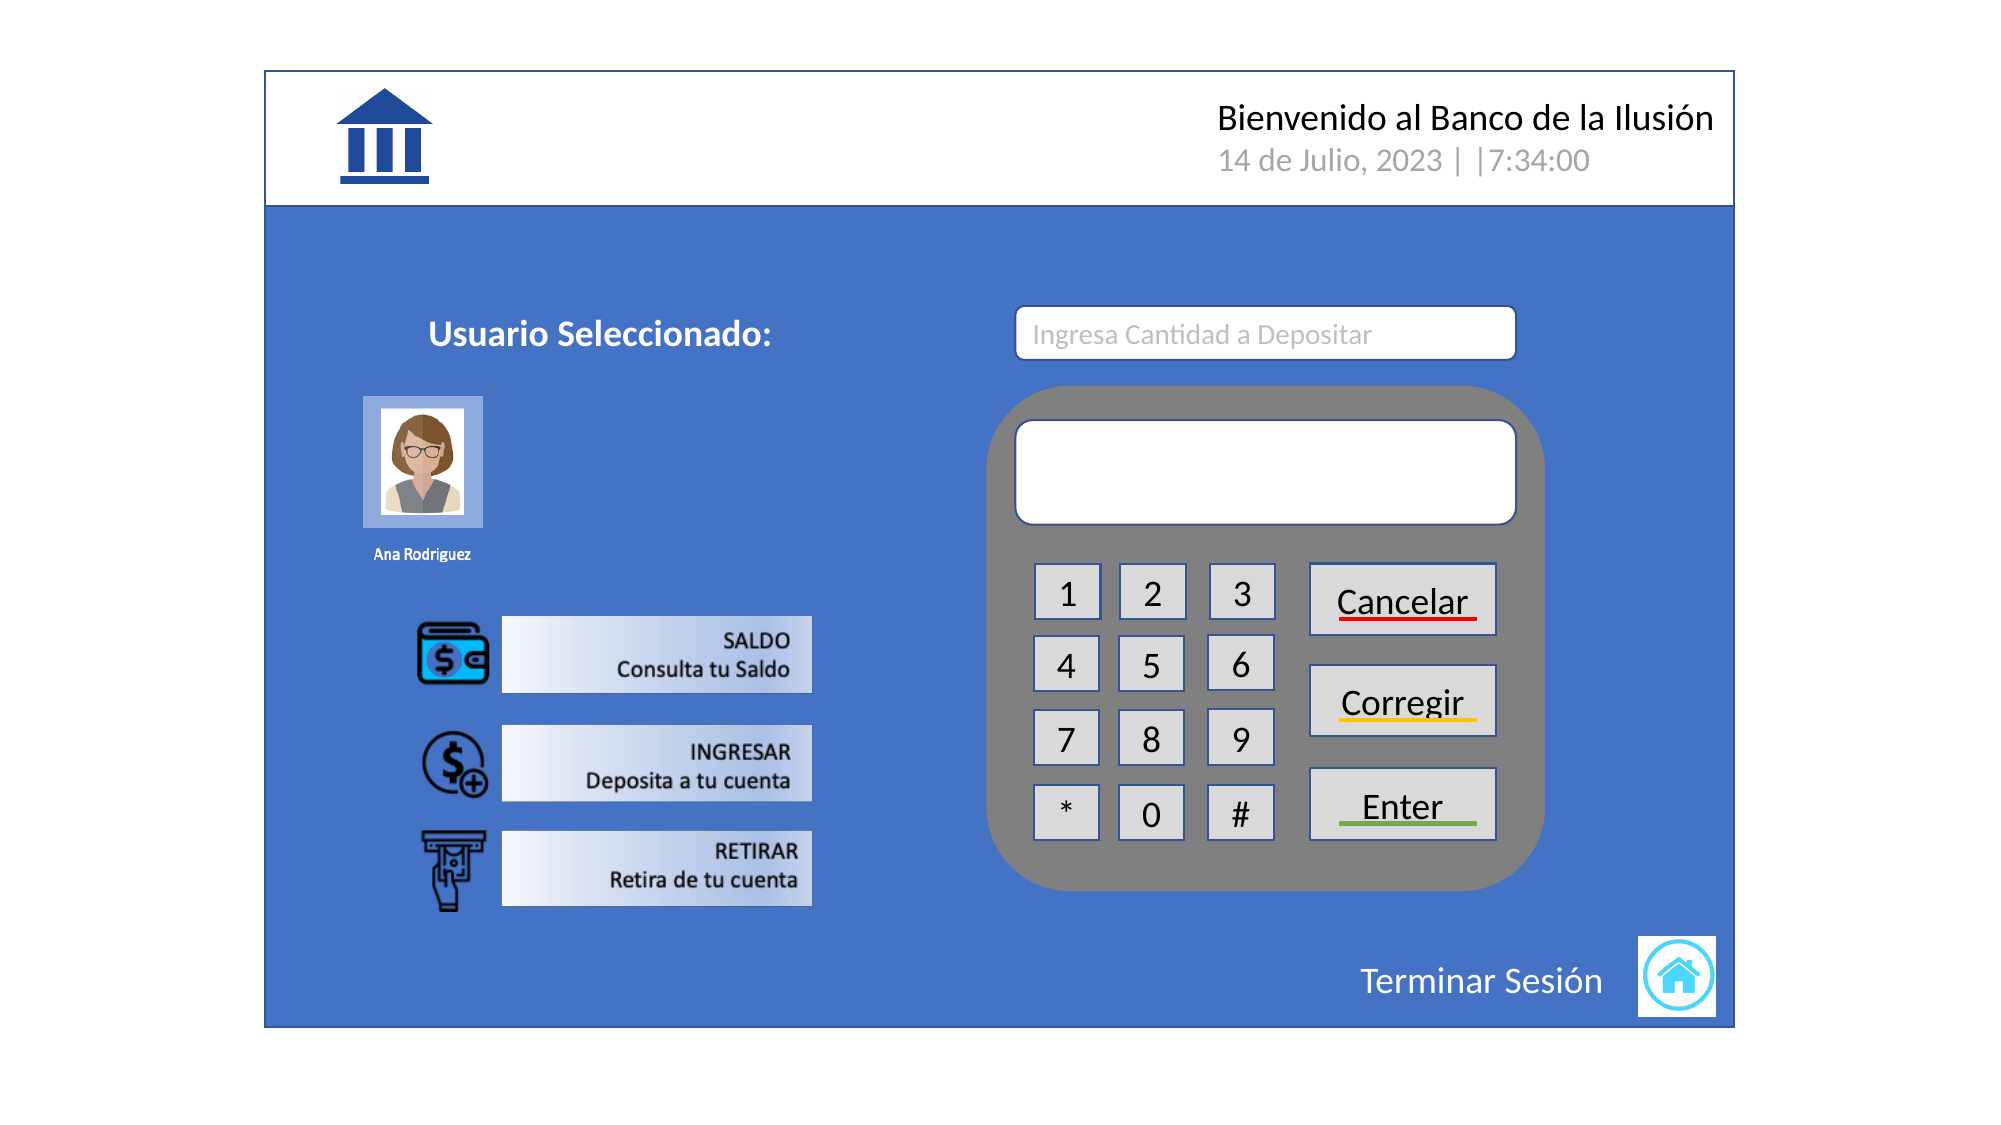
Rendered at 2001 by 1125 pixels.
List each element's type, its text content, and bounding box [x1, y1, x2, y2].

text_box * [1033, 784, 1100, 841]
picture [336, 88, 433, 185]
text_box 9 [1207, 708, 1275, 766]
text_box 4 [1033, 635, 1100, 692]
text_box [1014, 419, 1518, 526]
picture [362, 395, 512, 575]
text_box [1014, 304, 1518, 362]
text_box 3 [1209, 563, 1276, 620]
text_box [264, 70, 1735, 207]
text_box [985, 384, 1547, 893]
text_box 1 [1034, 563, 1102, 620]
text_box 5 [1118, 635, 1185, 692]
picture [1638, 936, 1716, 1017]
text_box Cancelar [1309, 562, 1497, 636]
text_box 0 [1118, 784, 1185, 841]
text_box Usuario Seleccionado: [413, 301, 788, 361]
text_box 6 [1207, 634, 1275, 691]
text_box Bienvenido al Banco de la Ilusión 14 de Julio, 2023 | |7:34:00 [1202, 85, 1731, 186]
text_box Ingresa Cantidad a Depositar [1017, 307, 1388, 358]
text_box [264, 207, 1735, 1028]
text_box 2 [1119, 563, 1187, 620]
text_box 7 [1033, 709, 1100, 766]
text_box Enter [1309, 767, 1497, 841]
text_box 8 [1118, 709, 1185, 766]
picture [412, 616, 814, 913]
text_box Terminar Sesión [1345, 948, 1619, 1009]
text_box Corregir [1309, 664, 1497, 737]
text_box # [1207, 784, 1275, 841]
